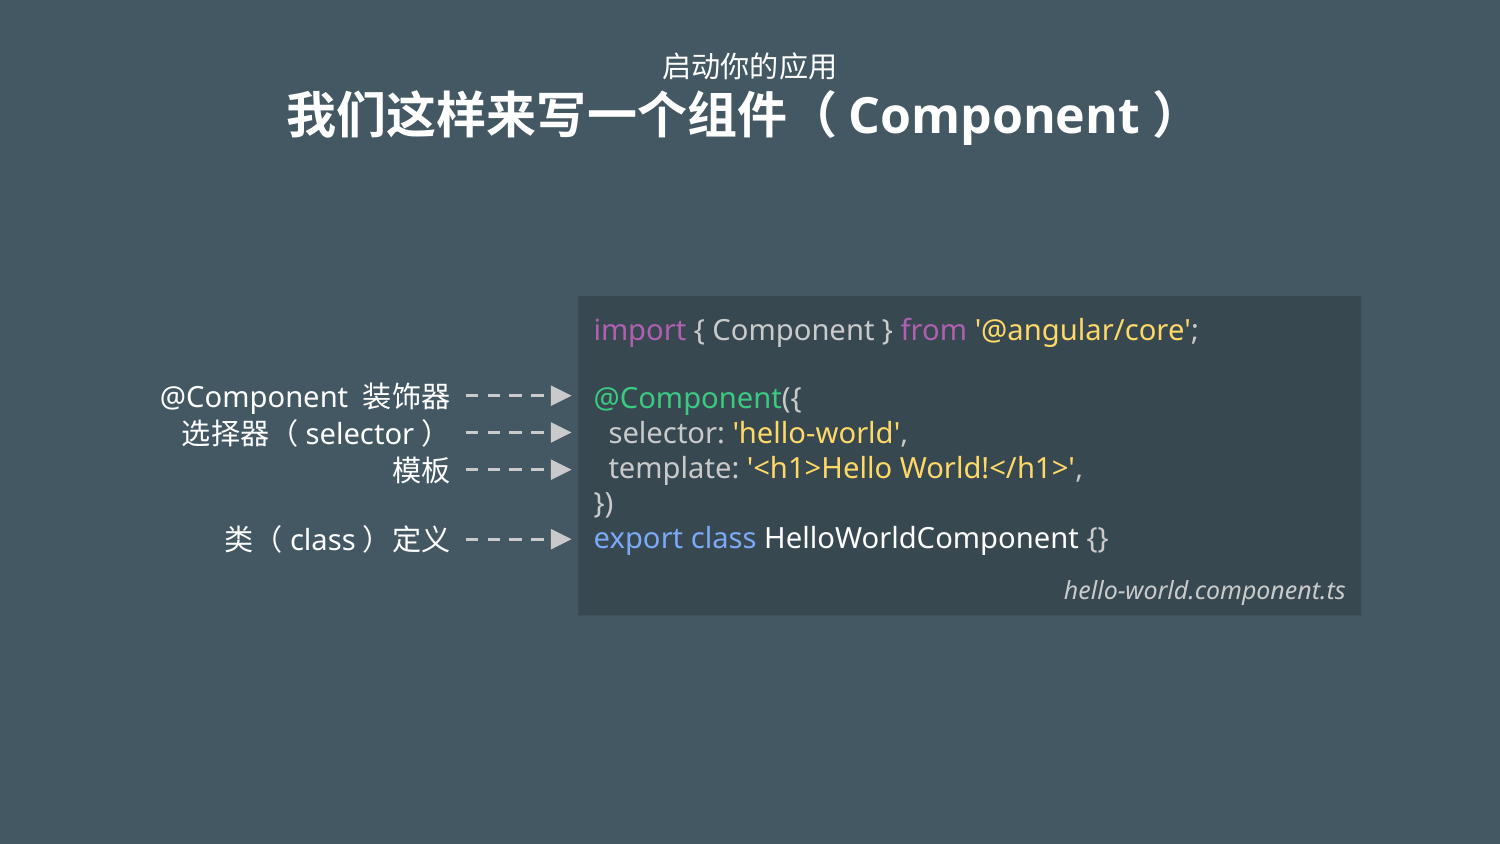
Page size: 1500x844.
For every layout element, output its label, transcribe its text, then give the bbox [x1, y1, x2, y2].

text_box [118, 448, 572, 491]
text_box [118, 374, 572, 411]
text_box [118, 411, 572, 448]
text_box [118, 518, 572, 560]
text_box hello-world.component.ts [608, 559, 1362, 626]
title 启动你的应用 我们这样来写一个组件（Component） [51, 49, 1449, 144]
list import { Component } from '@angular/core'; @Component({ selector: 'hello-world', template: '<h1>Hello World!</h1>', }) export class HelloWorldComponent {} [578, 296, 1362, 616]
